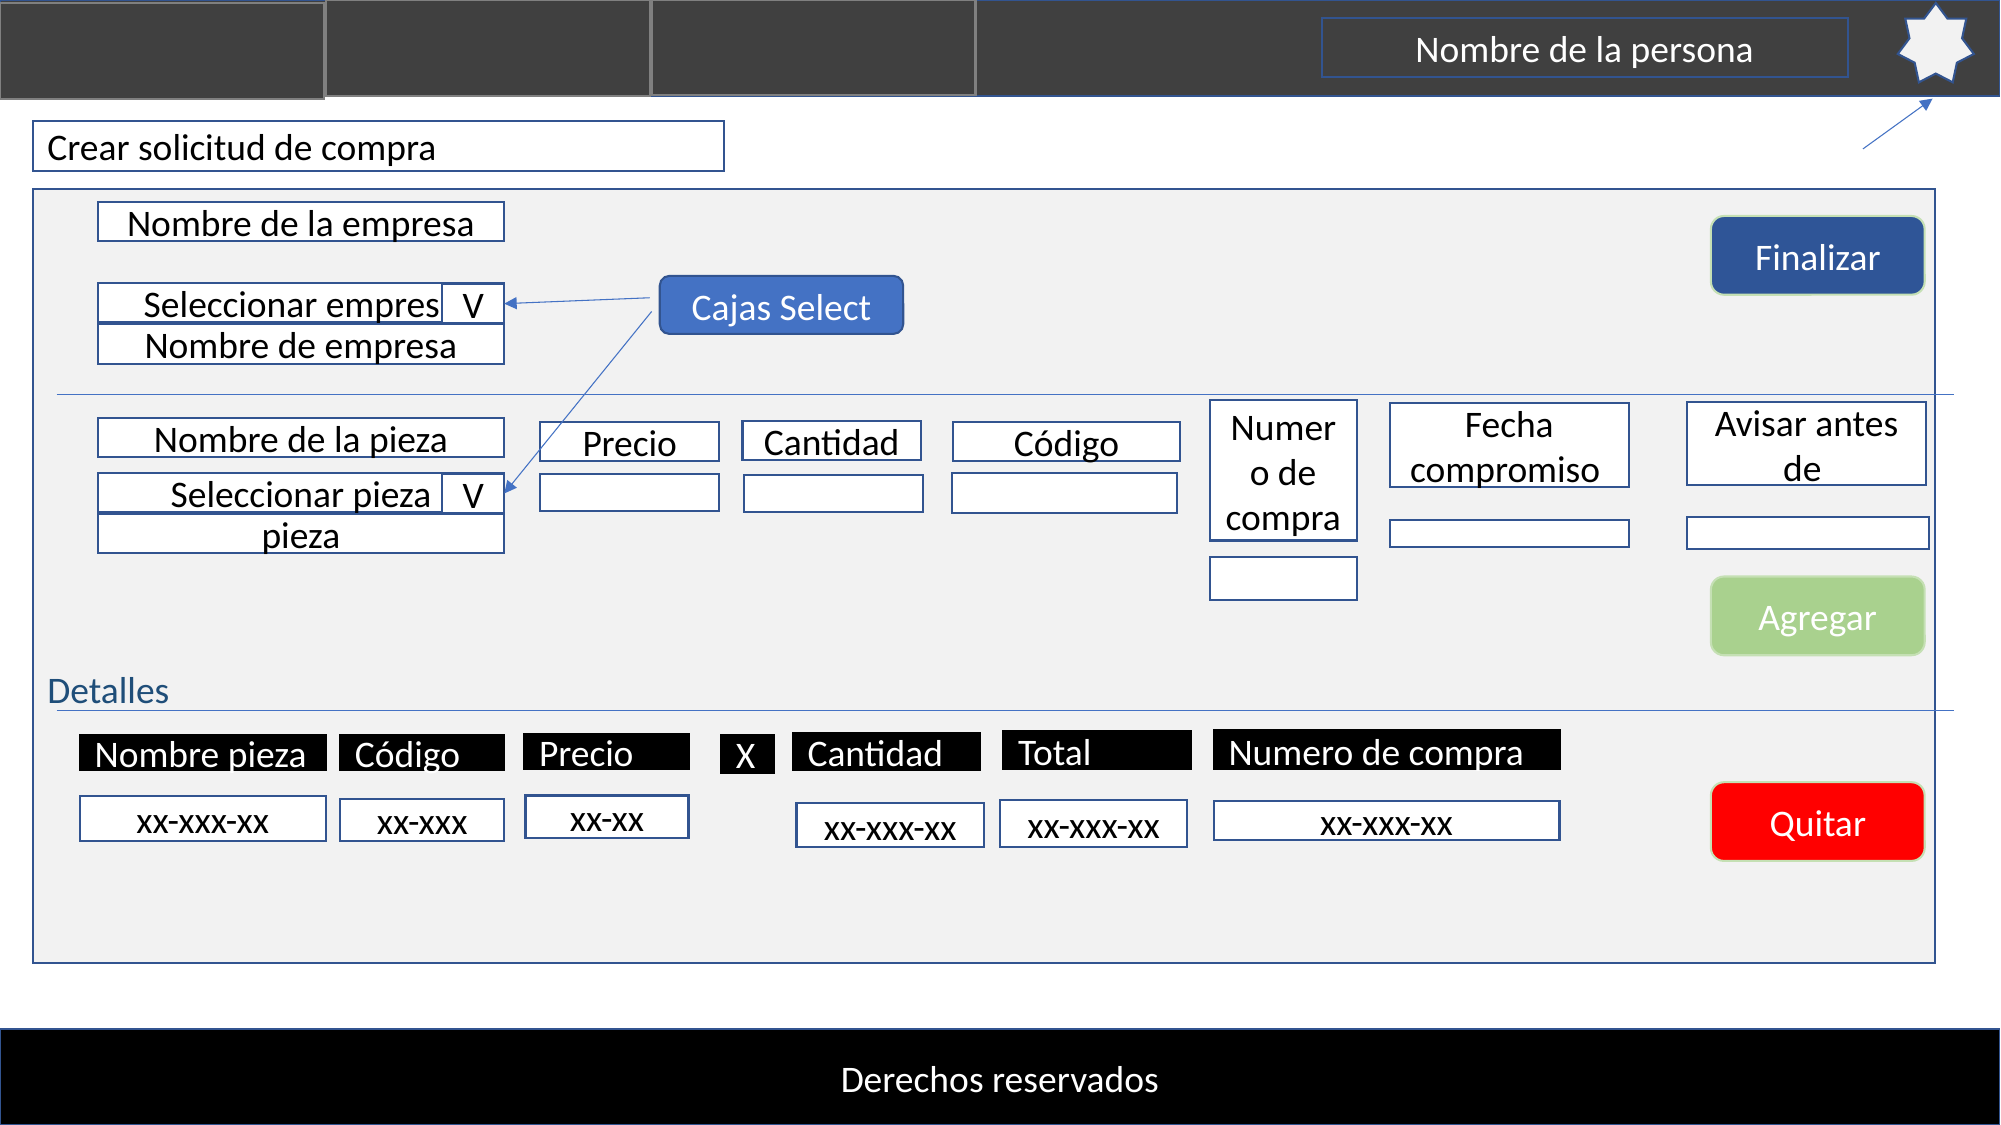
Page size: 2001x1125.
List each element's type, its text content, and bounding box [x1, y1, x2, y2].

text_box Avisar antes de [1686, 401, 1927, 486]
text_box Nombre de la persona [1321, 17, 1849, 78]
text_box Quitar [1709, 781, 1926, 862]
text_box [539, 473, 720, 512]
text_box [325, 0, 651, 97]
text_box Precio [652, 421, 720, 462]
text_box Cantidad [741, 420, 922, 461]
text_box V [441, 473, 505, 514]
text_box V [441, 283, 505, 324]
text_box [651, 0, 977, 96]
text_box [504, 311, 652, 494]
text_box pieza [97, 513, 505, 554]
text_box Código [952, 421, 1181, 462]
text_box xx-xxx-xx [79, 795, 327, 842]
text_box Código [339, 734, 505, 771]
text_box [504, 297, 650, 304]
text_box [1896, 1, 1976, 84]
text_box Numero de compra [1209, 399, 1358, 542]
text_box Nombre de la pieza [97, 417, 504, 458]
text_box [743, 474, 924, 513]
text_box Seleccionar pieza [97, 472, 504, 513]
text_box Numero de compra [1213, 729, 1561, 770]
text_box Total [1002, 730, 1192, 770]
text_box [0, 2, 325, 100]
text_box Detalles [32, 188, 1936, 964]
text_box Cantidad [792, 732, 981, 771]
text_box Seleccionar empresa [97, 282, 505, 323]
text_box xx-xxx-xx [1213, 800, 1561, 841]
text_box [1389, 519, 1630, 548]
text_box xx-xx [524, 794, 690, 839]
text_box Nombre pieza [79, 734, 327, 771]
text_box X [720, 734, 775, 774]
text_box Finalizar [1709, 214, 1926, 296]
text_box xx-xxx [339, 798, 505, 842]
text_box Derechos reservados [0, 1028, 2000, 1125]
text_box [951, 472, 1178, 514]
text_box [1686, 516, 1930, 550]
text_box Precio [523, 733, 690, 770]
text_box Crear solicitud de compra [32, 120, 725, 172]
text_box Cajas Select [658, 274, 905, 335]
text_box xx-xxx-xx [795, 802, 985, 848]
text_box Nombre de empresa [97, 323, 504, 365]
text_box Agregar [1709, 575, 1926, 657]
text_box [651, 0, 2000, 97]
text_box xx-xxx-xx [999, 799, 1188, 848]
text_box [1862, 98, 1933, 149]
text_box Nombre de la empresa [97, 201, 505, 242]
text_box Fecha compromiso [1389, 402, 1630, 488]
text_box [1209, 556, 1358, 601]
